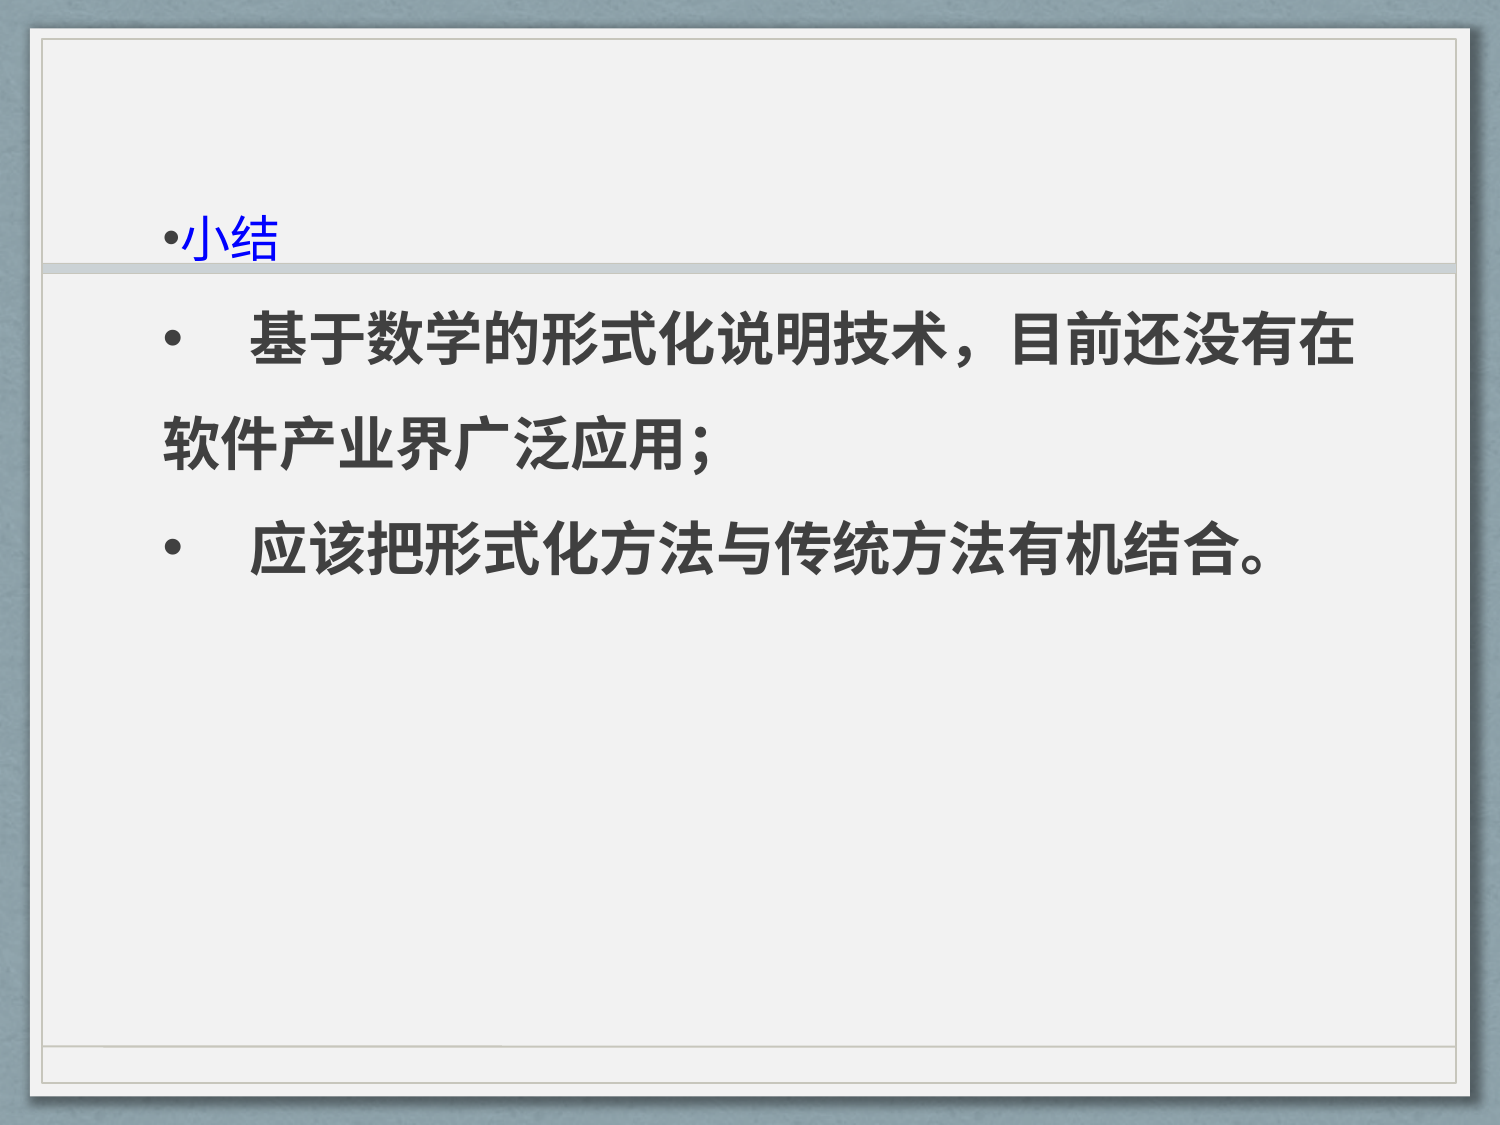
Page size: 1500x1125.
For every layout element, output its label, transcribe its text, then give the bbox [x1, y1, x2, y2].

list 小结 基于数学的形式化说明技术，目前还没有在软件产业界广泛应用； 应该把形式化方法与传统方法有机结合。 [147, 169, 1388, 823]
